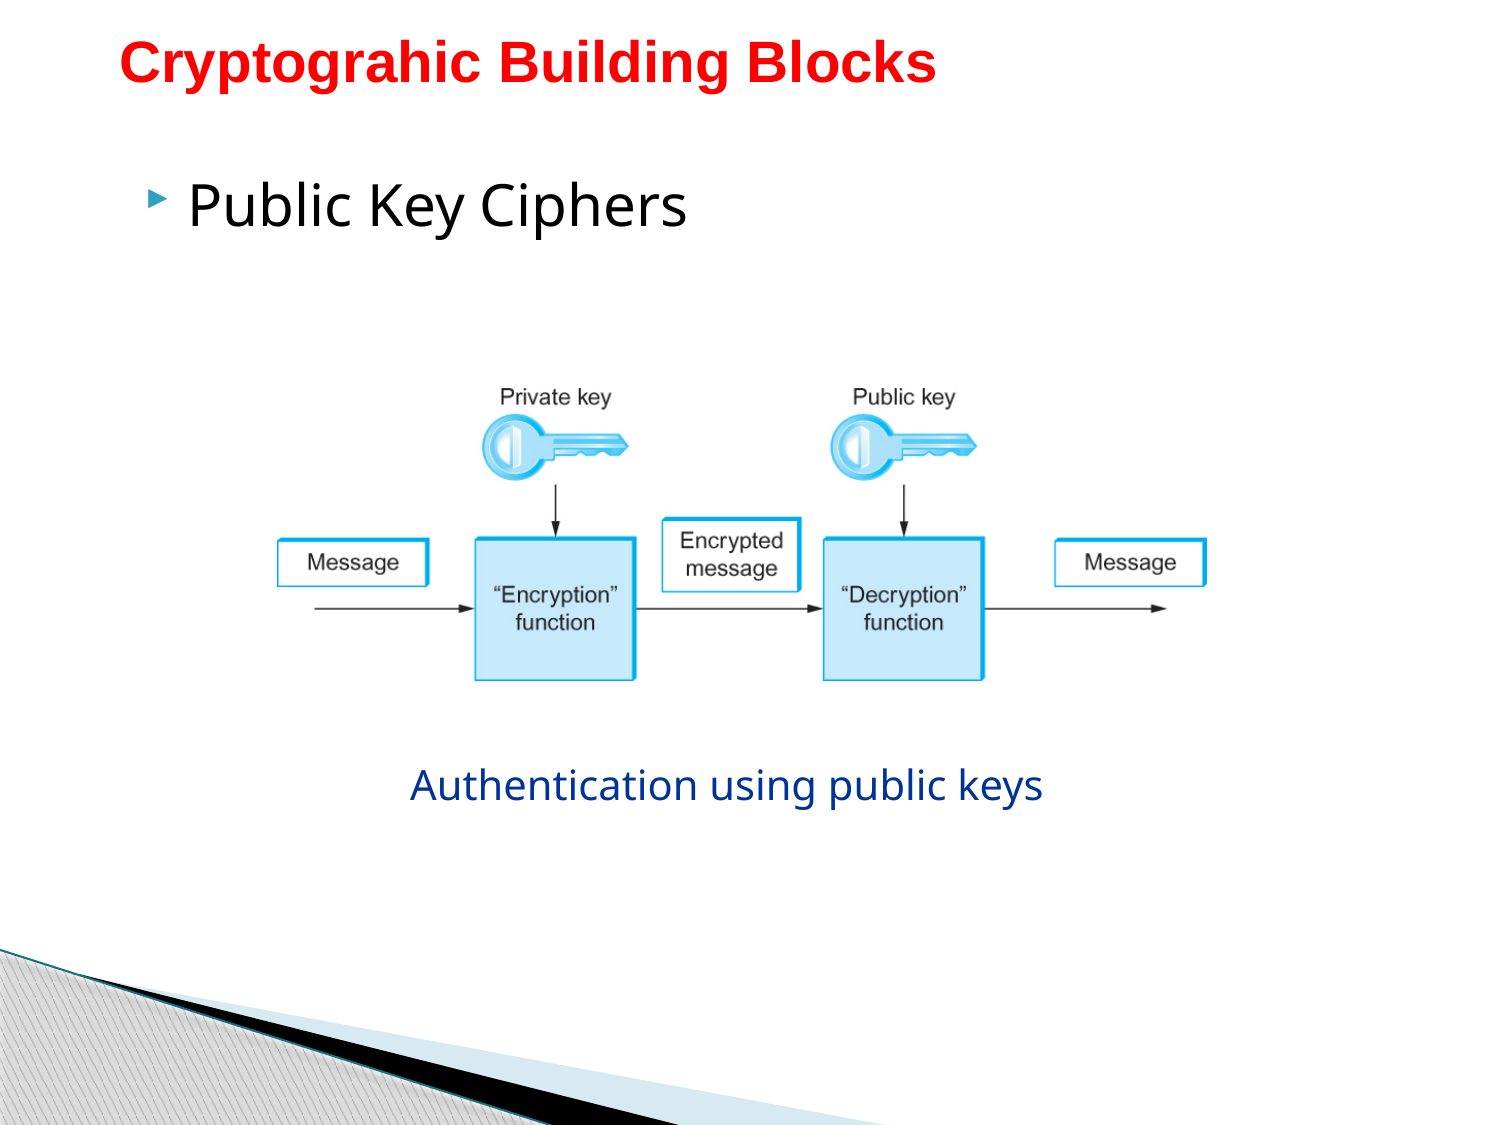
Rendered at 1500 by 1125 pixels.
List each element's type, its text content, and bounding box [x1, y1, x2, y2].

list Public Key Ciphers [112, 160, 1469, 1000]
text_box Authentication using public keys [395, 751, 1146, 817]
title Cryptograhic Building Blocks [104, 5, 1380, 113]
picture [277, 385, 1207, 681]
picture [279, 542, 425, 585]
picture [825, 541, 980, 679]
